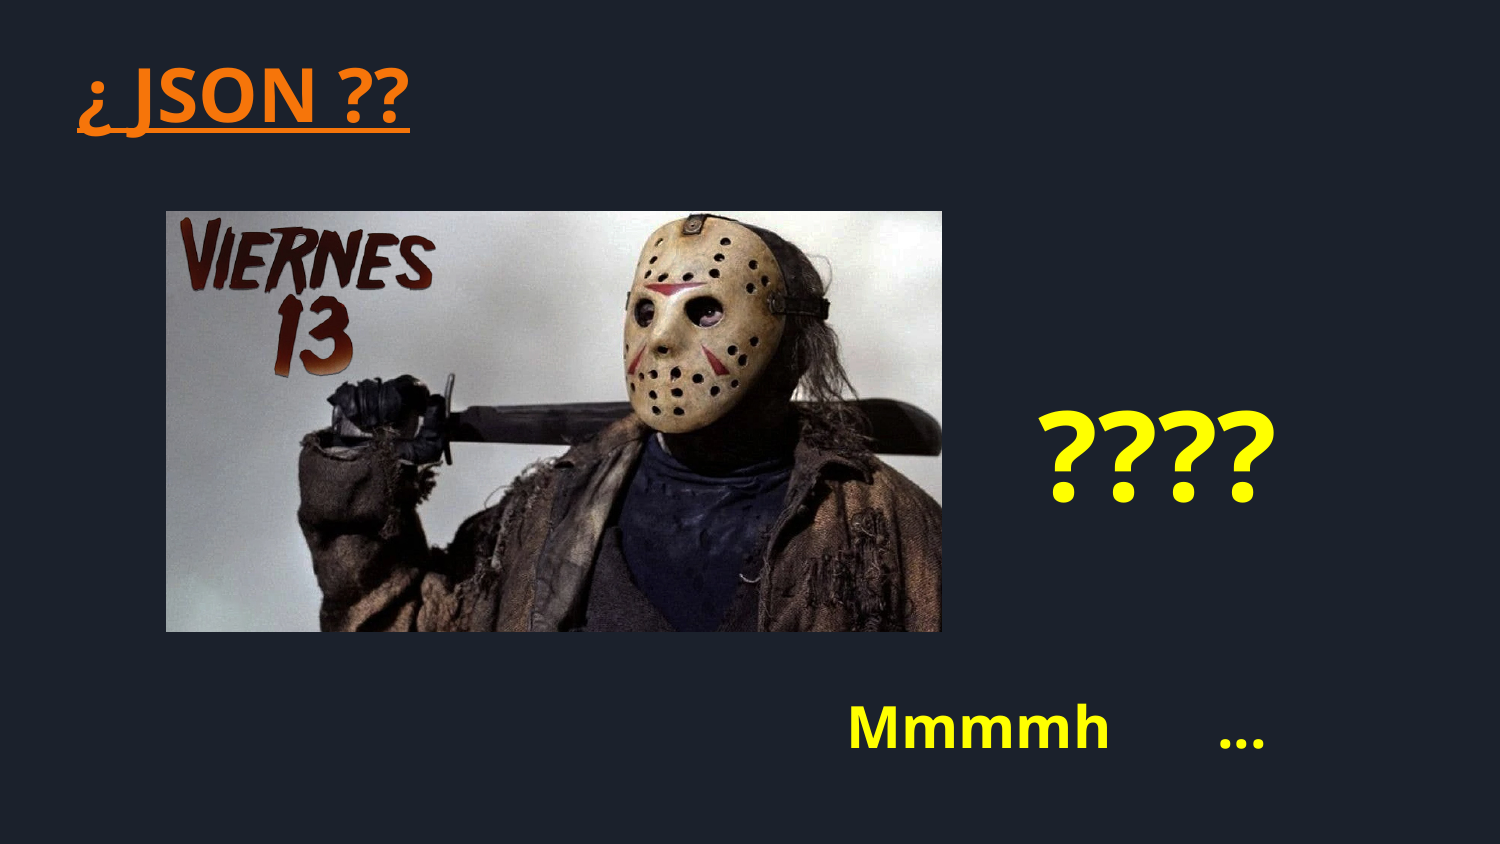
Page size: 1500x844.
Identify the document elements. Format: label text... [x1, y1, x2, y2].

text_box ???? [991, 211, 1334, 542]
text_box ¿ JSON ?? [62, 32, 669, 152]
picture [166, 211, 942, 633]
text_box Mmmmh ... ¡ Nop !! [831, 605, 1494, 844]
